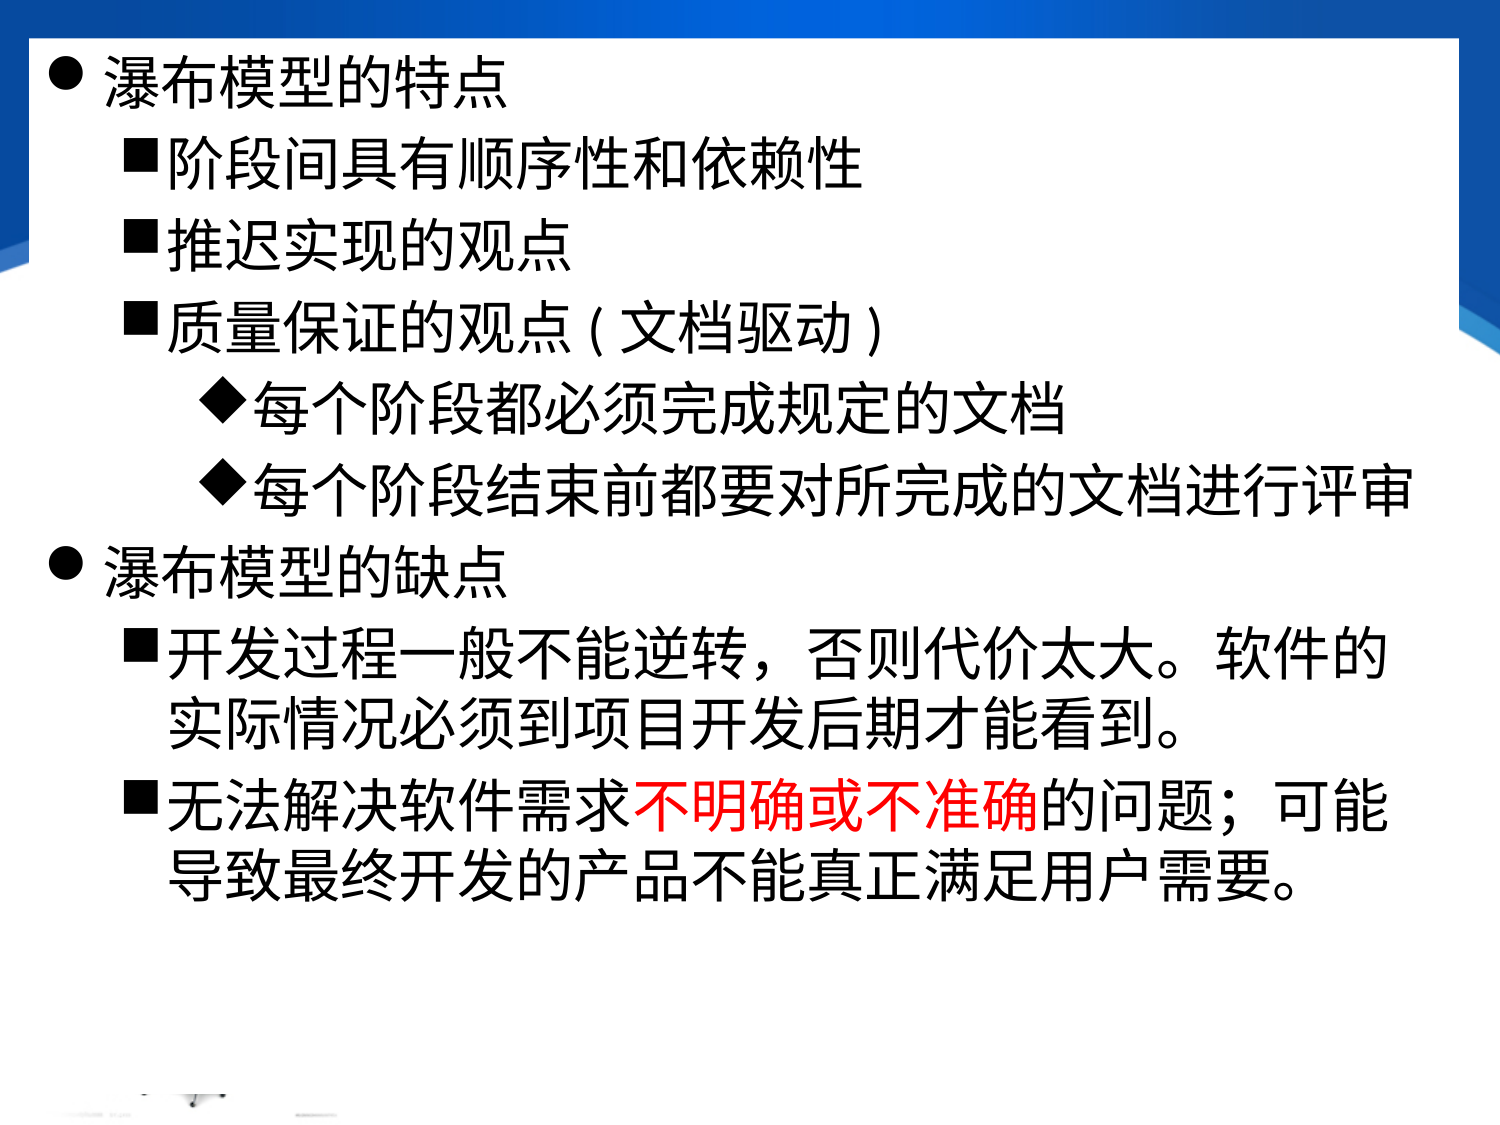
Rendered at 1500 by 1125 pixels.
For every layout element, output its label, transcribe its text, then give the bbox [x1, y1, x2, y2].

list 瀑布模型的特点 阶段间具有顺序性和依赖性 推迟实现的观点 质量保证的观点(文档驱动) 每个阶段都必须完成规定的文档 每个阶段结束前都要对所完成的文档进行评审 瀑布模型的缺点 开发过程一般不能逆转，否则代价太大。软件的实际情况必须到项目开发后期才能看到。 无法解决软件需求不明确或不准确的问题；可能导致最终开发的产品不能真正满足用户需要。 [28, 38, 1460, 1095]
picture [0, 0, 1500, 1125]
